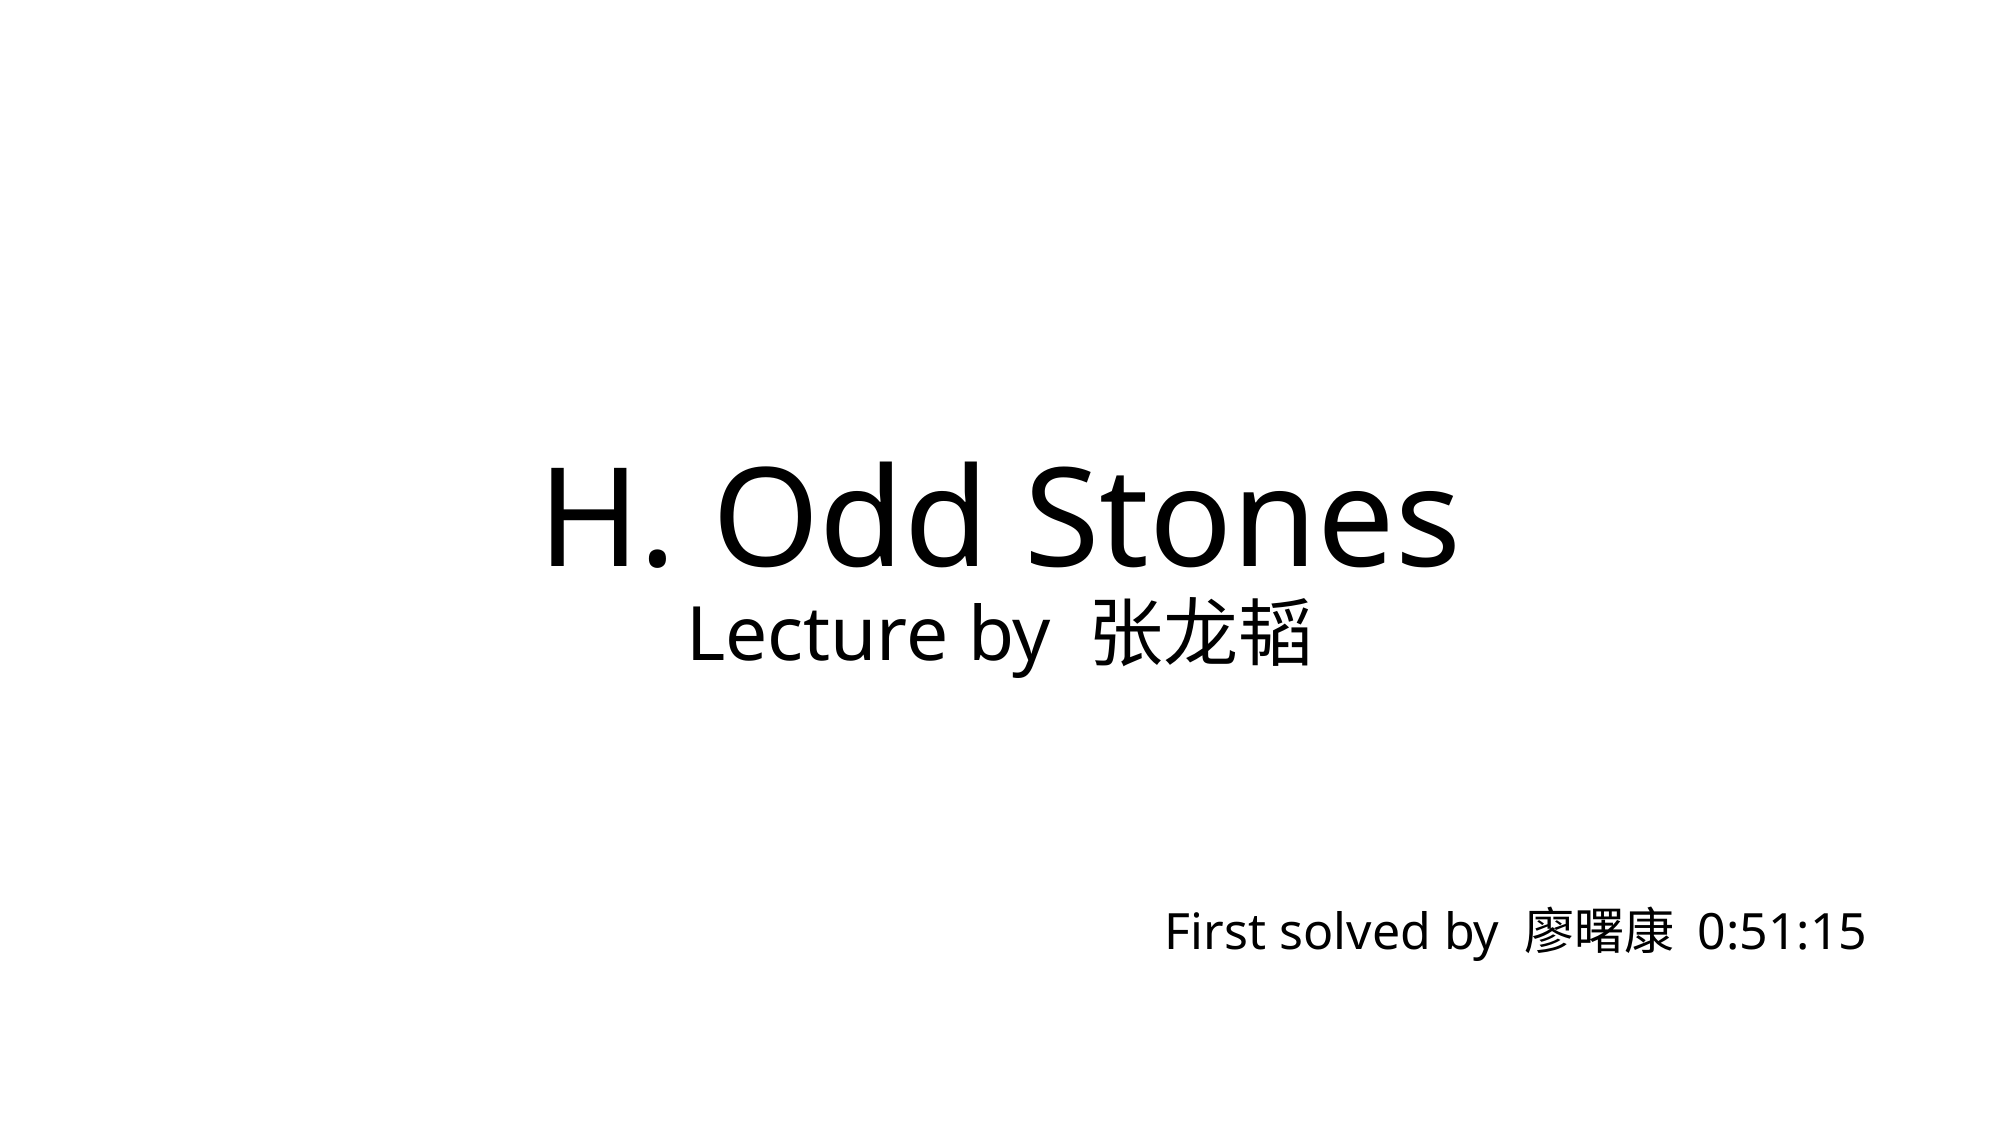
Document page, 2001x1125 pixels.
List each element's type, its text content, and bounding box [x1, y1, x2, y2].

text_box First solved by 廖曙康 0:51:15 [1150, 891, 1883, 967]
text_box H. Odd Stones Lecture by 张龙韬 [362, 379, 1638, 746]
